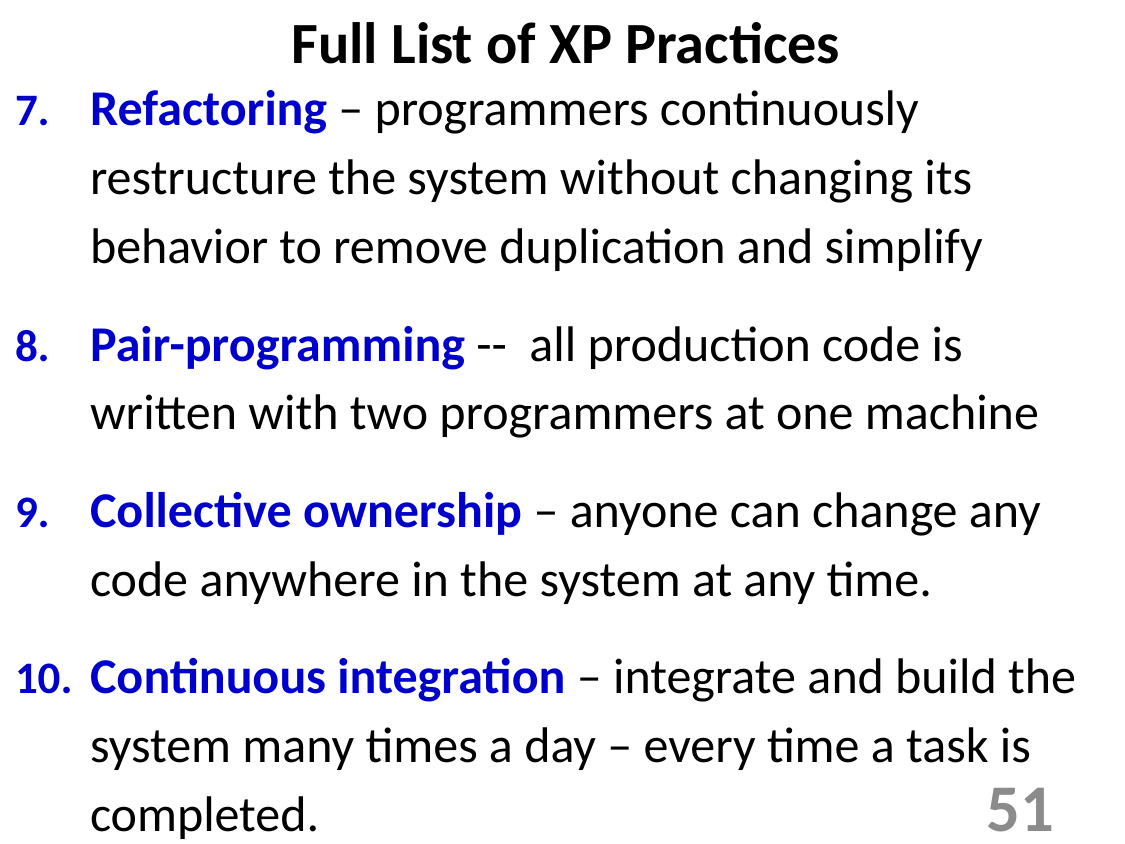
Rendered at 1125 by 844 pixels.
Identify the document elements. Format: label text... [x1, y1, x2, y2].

slide_number 51 [806, 782, 1069, 827]
list Refactoring – programmers continuously restructure the system without changing its behavior to remove duplication and simplify Pair-programming -- all production code is written with two programmers at one machine Collective ownership – anyone can change any code anywhere in the system at any time. Continuous integration – integrate and build the system many times a day – every time a task is completed. [0, 59, 1125, 665]
title Full List of XP Practices [59, 0, 1073, 59]
